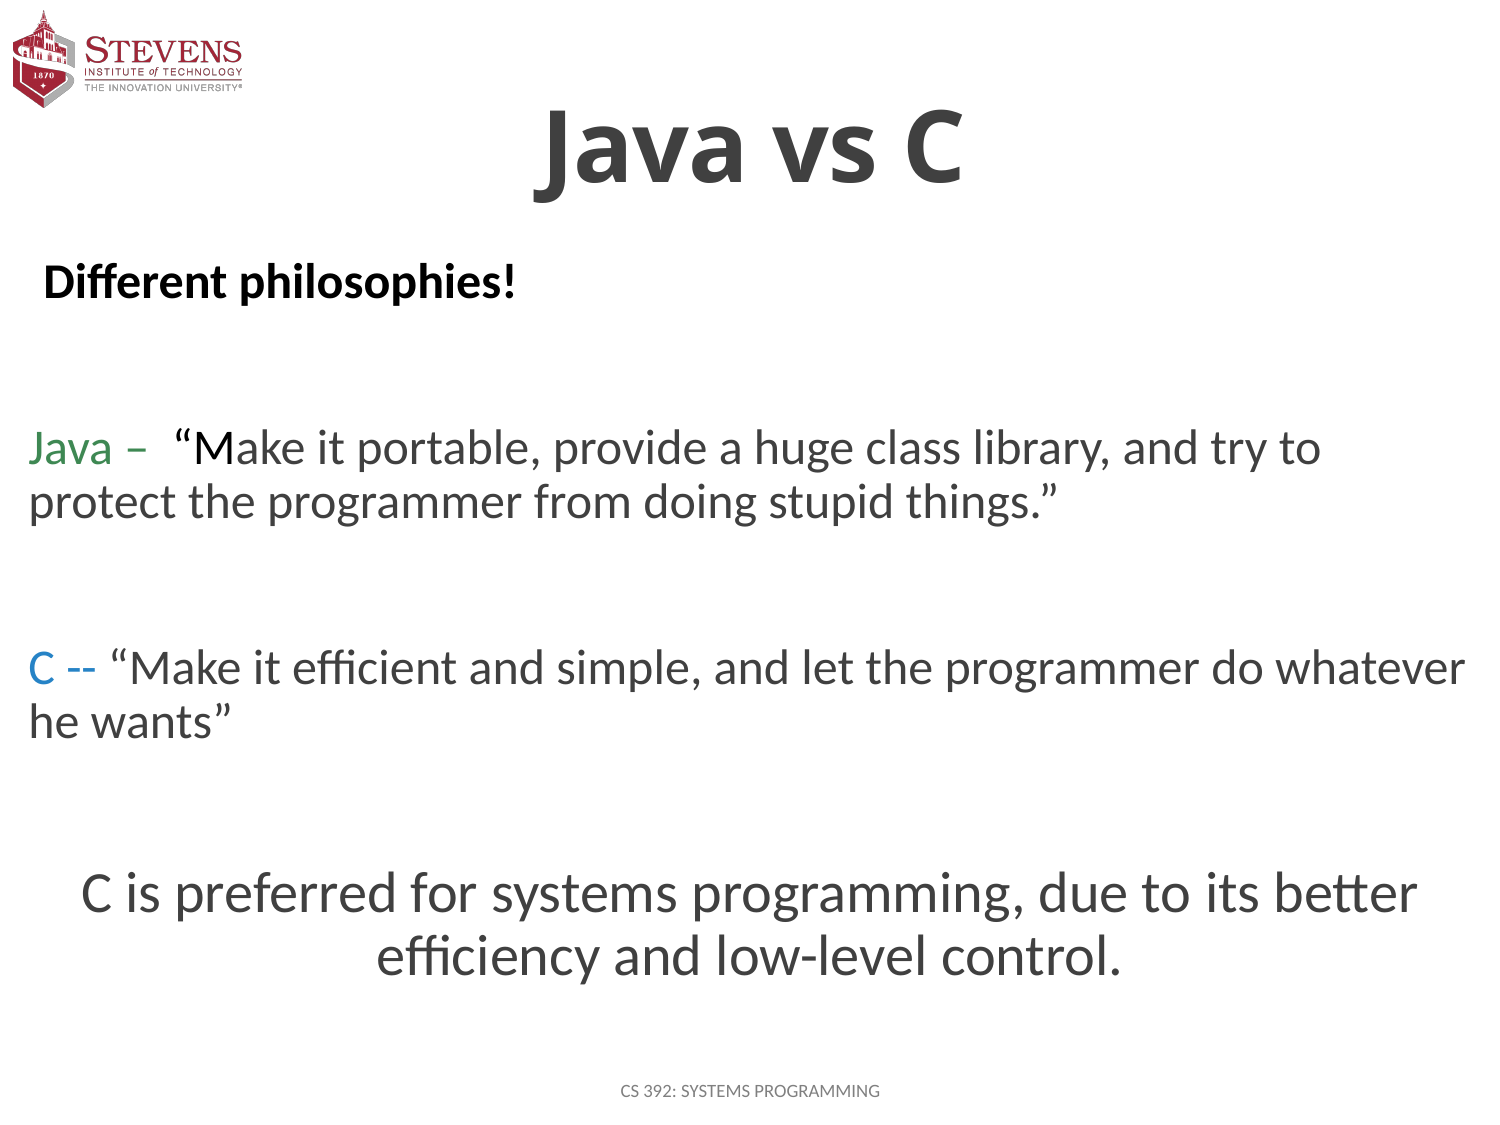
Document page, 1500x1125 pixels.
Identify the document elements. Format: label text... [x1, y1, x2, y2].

footer CS 392: Systems Programming [453, 1059, 1047, 1120]
title Java vs C [135, 5, 1373, 211]
list Different philosophies! Java – “Make it portable, provide a huge class library, and try to protect the programmer from doing stupid things.” C -- “Make it efficient and simple, and let the programmer do whatever he wants” C is preferred for systems programming, due to its better efficiency and low-level control. [28, 247, 1472, 1021]
picture [13, 10, 135, 108]
